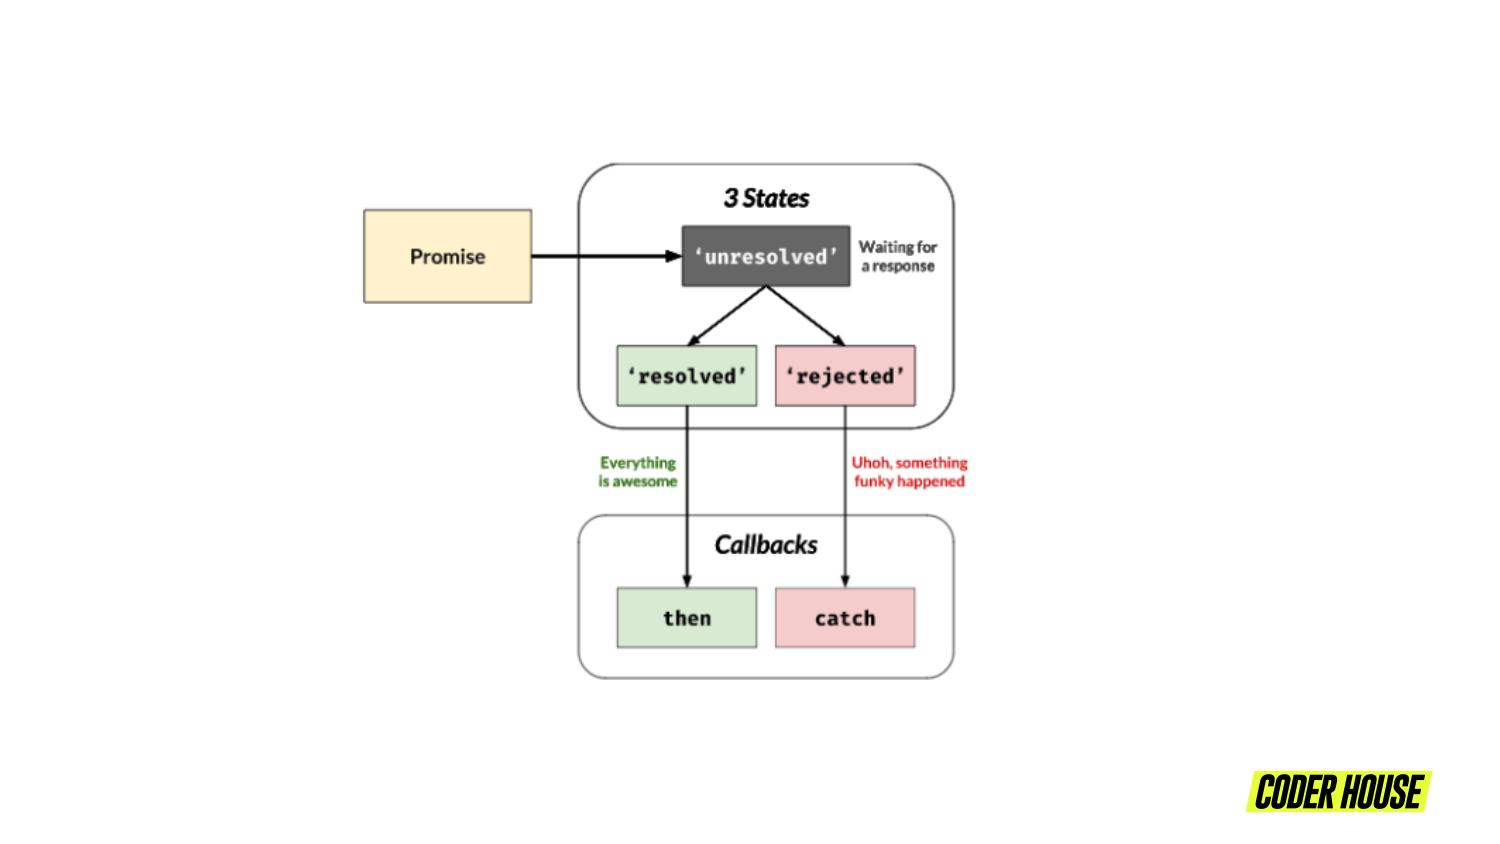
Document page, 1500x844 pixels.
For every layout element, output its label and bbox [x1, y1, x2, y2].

picture [1241, 764, 1437, 819]
picture [330, 126, 1170, 718]
